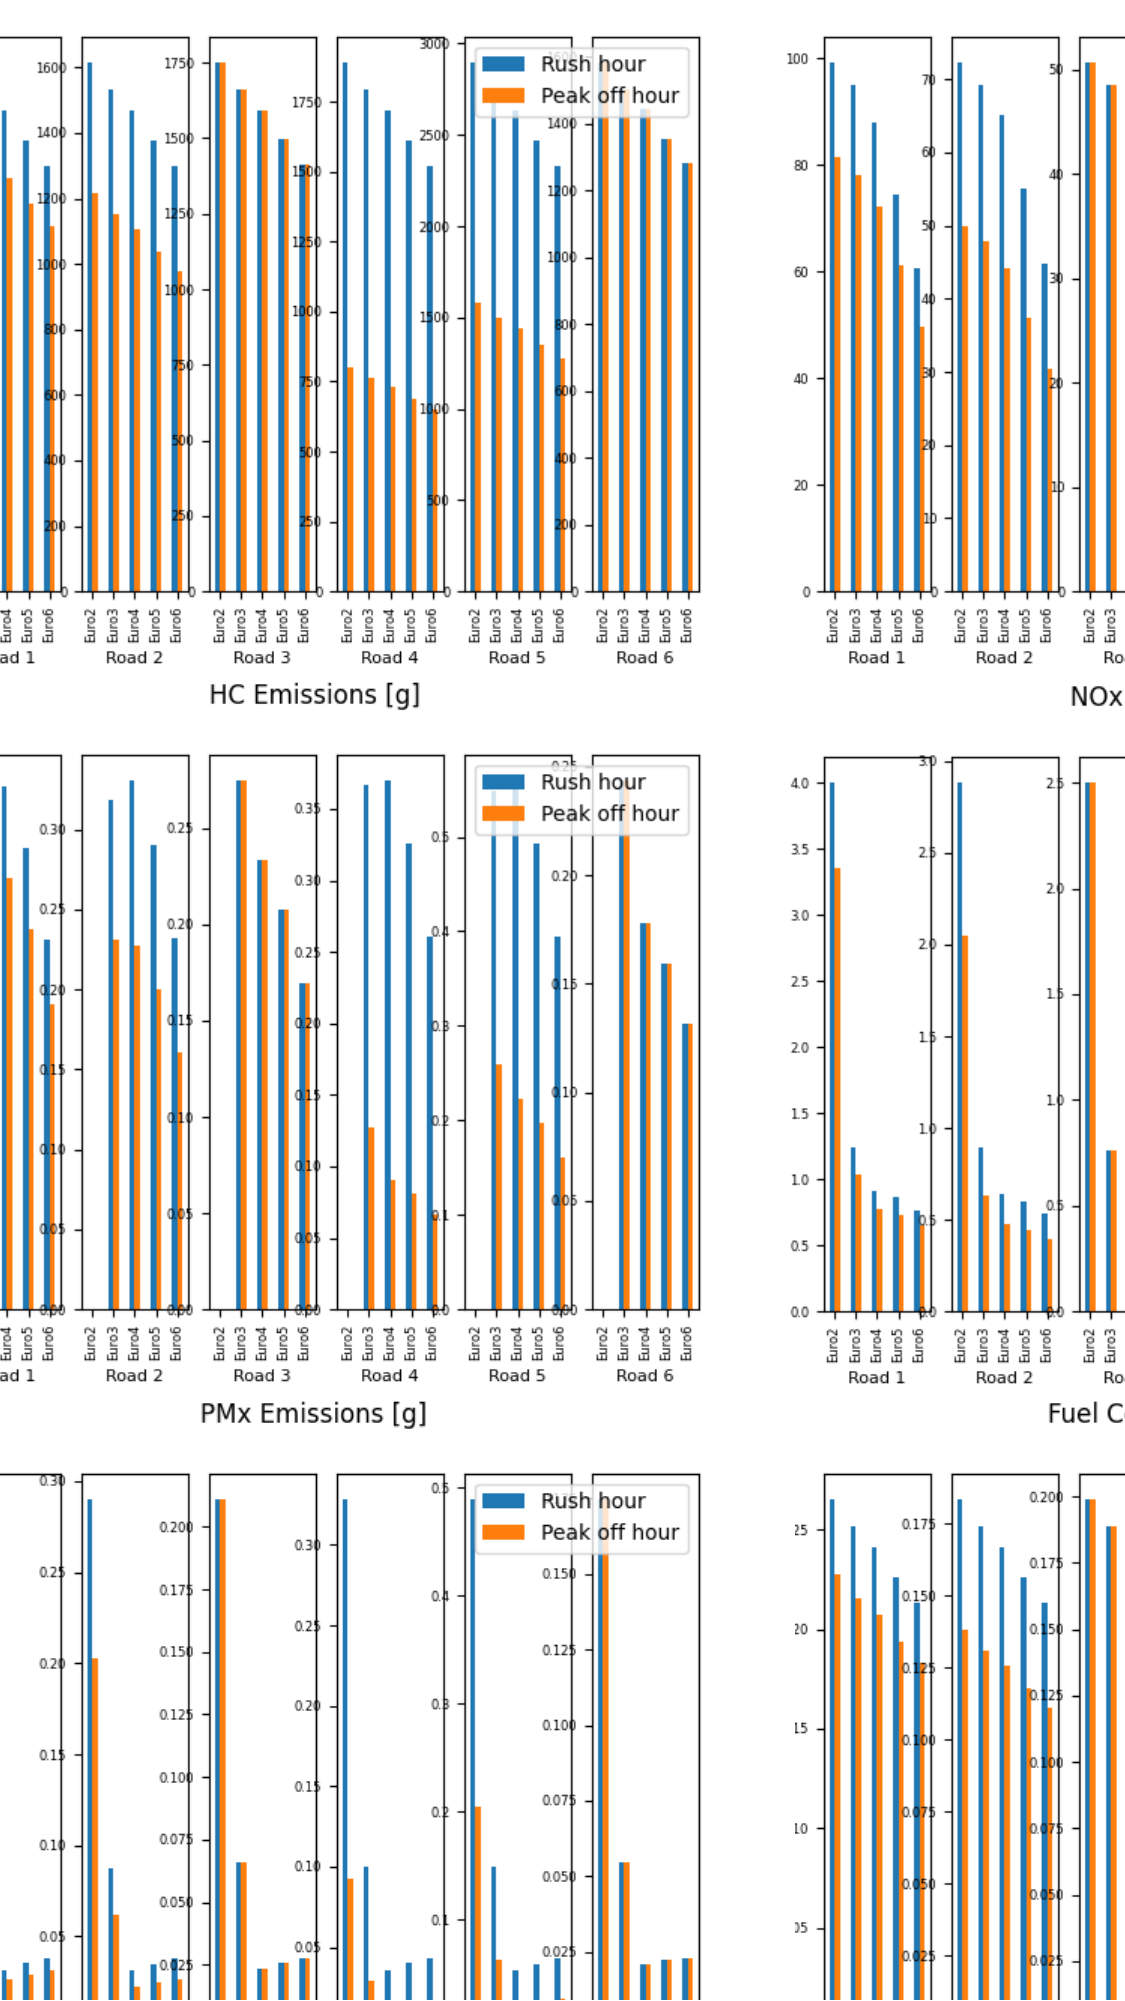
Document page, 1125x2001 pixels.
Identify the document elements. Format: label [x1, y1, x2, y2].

text_box [0, 0, 1125, 2000]
